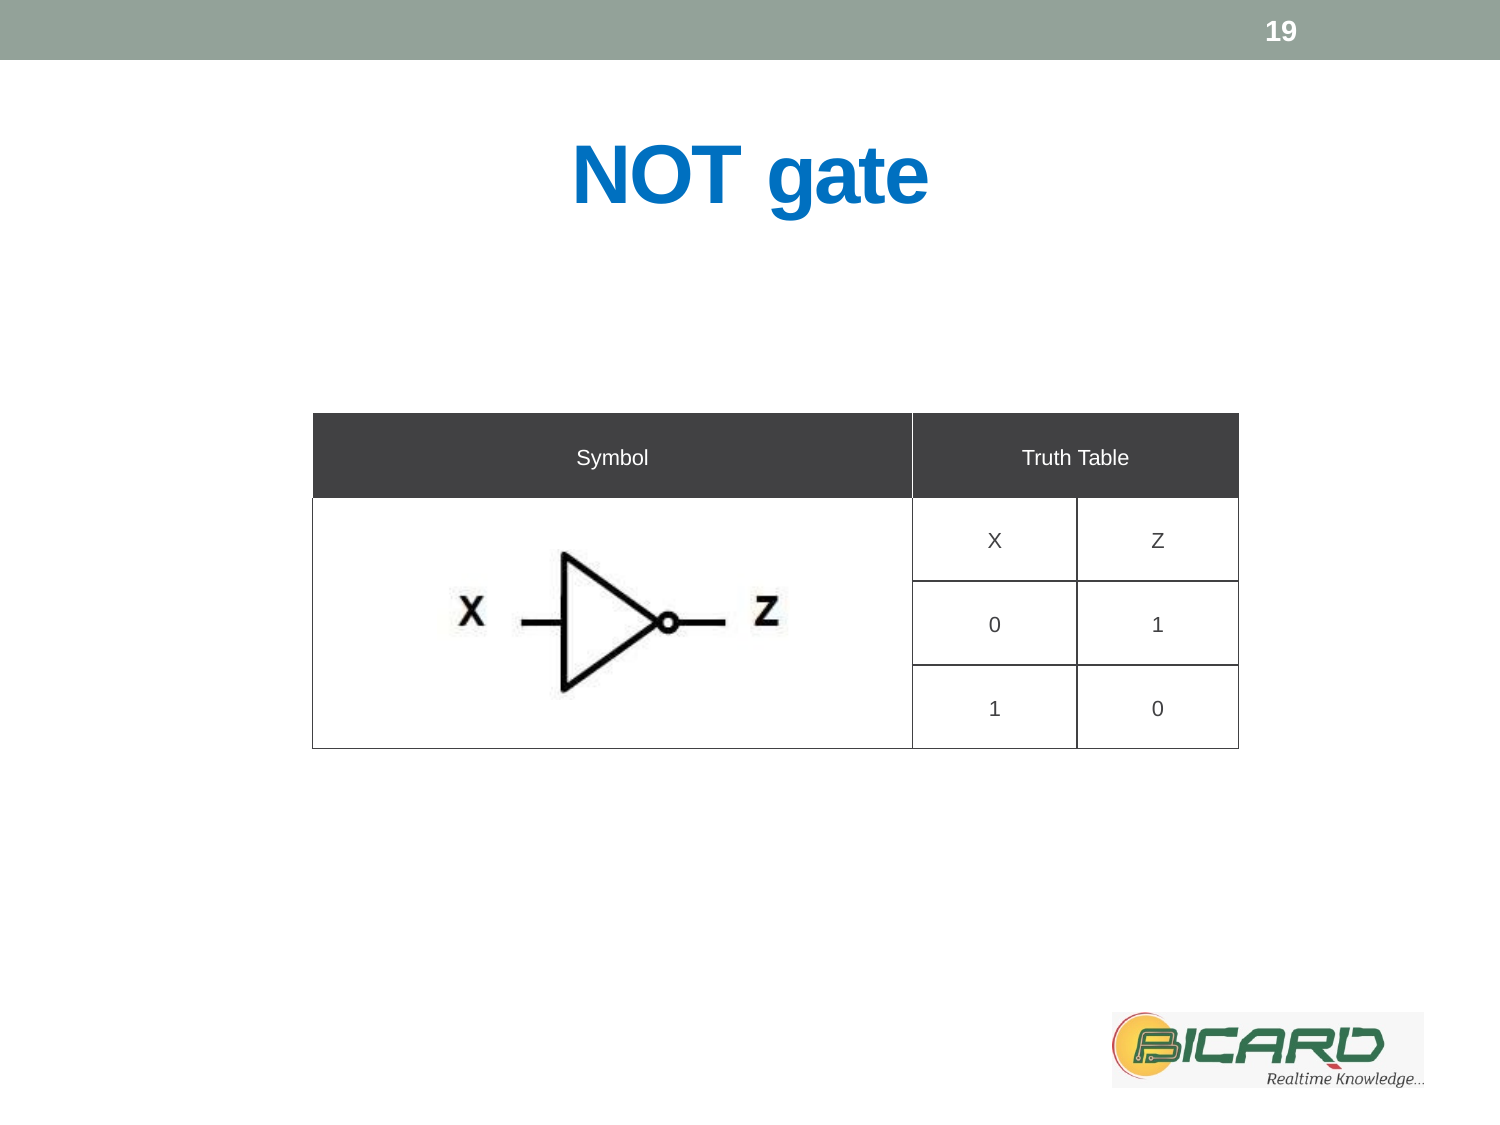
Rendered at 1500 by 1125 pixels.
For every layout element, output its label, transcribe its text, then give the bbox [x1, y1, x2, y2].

title NOT gate [75, 73, 1425, 264]
slide_number 19 [1250, 3, 1425, 57]
table_header Symbol [313, 413, 912, 498]
table_cell 1 [913, 666, 1076, 748]
table_cell X [913, 498, 1076, 580]
table_cell [313, 498, 912, 748]
table_cell 0 [1078, 666, 1238, 748]
table_cell Z [1078, 498, 1238, 580]
table_header Truth Table [913, 413, 1239, 498]
table_cell 0 [913, 582, 1076, 664]
picture [1112, 1012, 1424, 1088]
picture [437, 549, 790, 701]
table_cell 1 [1078, 582, 1238, 664]
